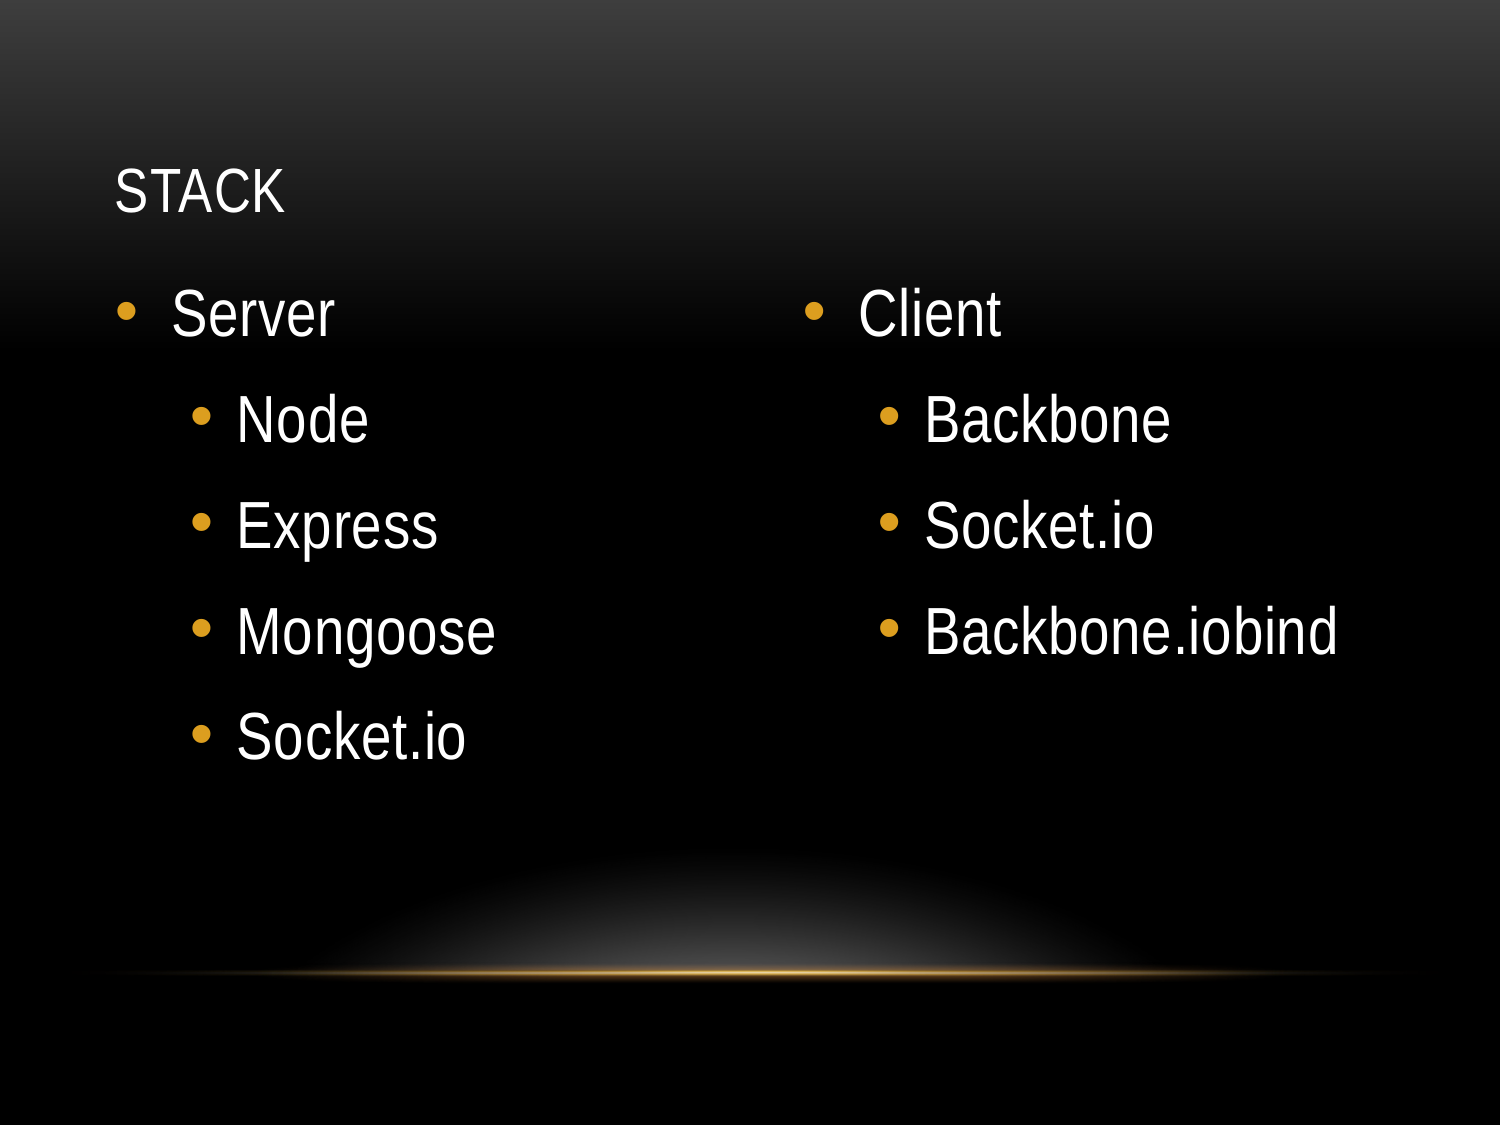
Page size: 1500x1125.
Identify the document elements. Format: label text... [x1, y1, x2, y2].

picture [0, 0, 1500, 1125]
list Server Node Express Mongoose Socket.io [99, 262, 713, 938]
list Client Backbone Socket.io Backbone.iobind [787, 262, 1400, 938]
title Stack [99, 45, 1400, 233]
